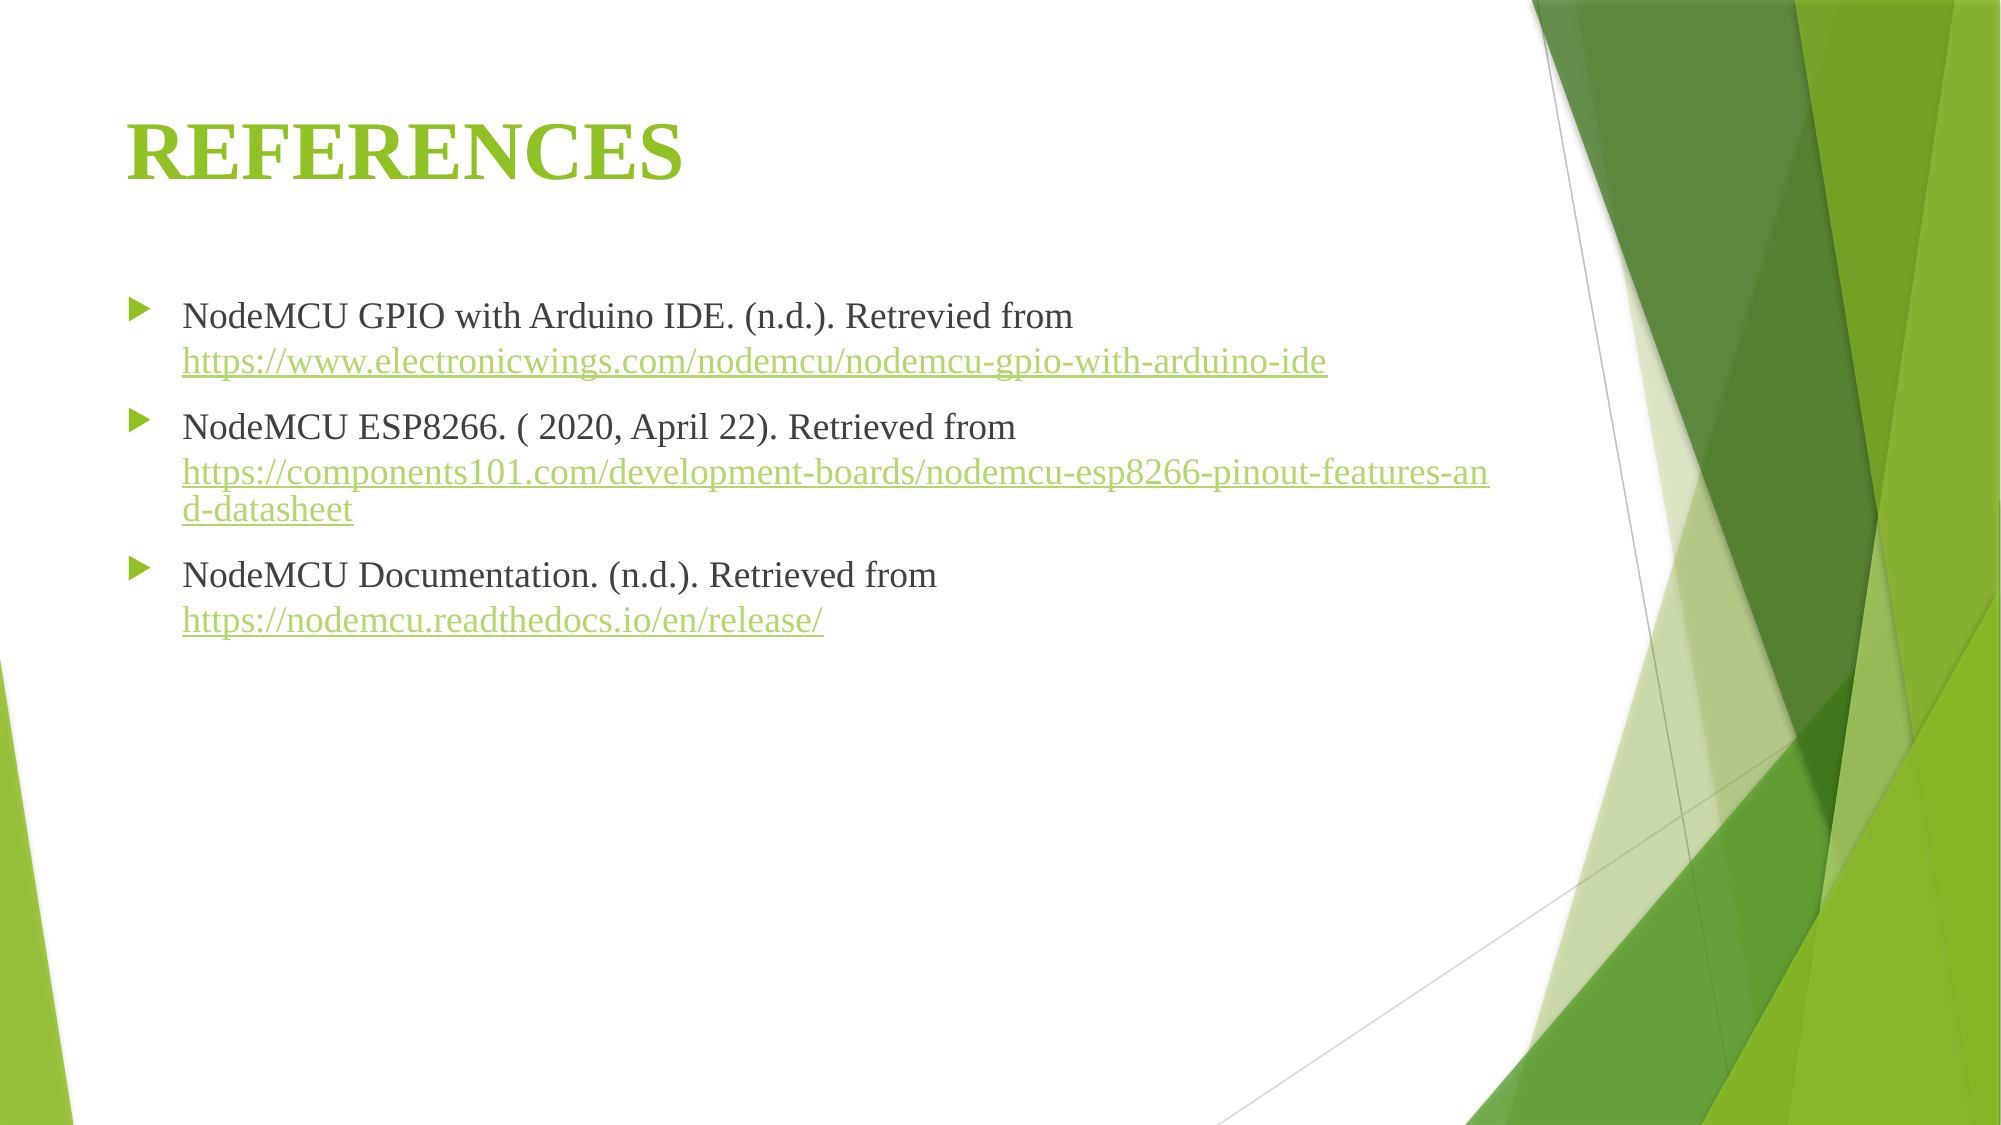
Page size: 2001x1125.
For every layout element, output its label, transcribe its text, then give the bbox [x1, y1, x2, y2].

list NodeMCU GPIO with Arduino IDE. (n.d.). Retrevied from https://www.electronicwings.com/nodemcu/nodemcu-gpio-with-arduino-ide NodeMCU ESP8266. ( 2020, April 22). Retrieved from https://components101.com/development-boards/nodemcu-esp8266-pinout-features-and-datasheet NodeMCU Documentation. (n.d.). Retrieved from https://nodemcu.readthedocs.io/en/release/ [111, 283, 1522, 920]
title REFERENCES [111, 99, 1522, 248]
